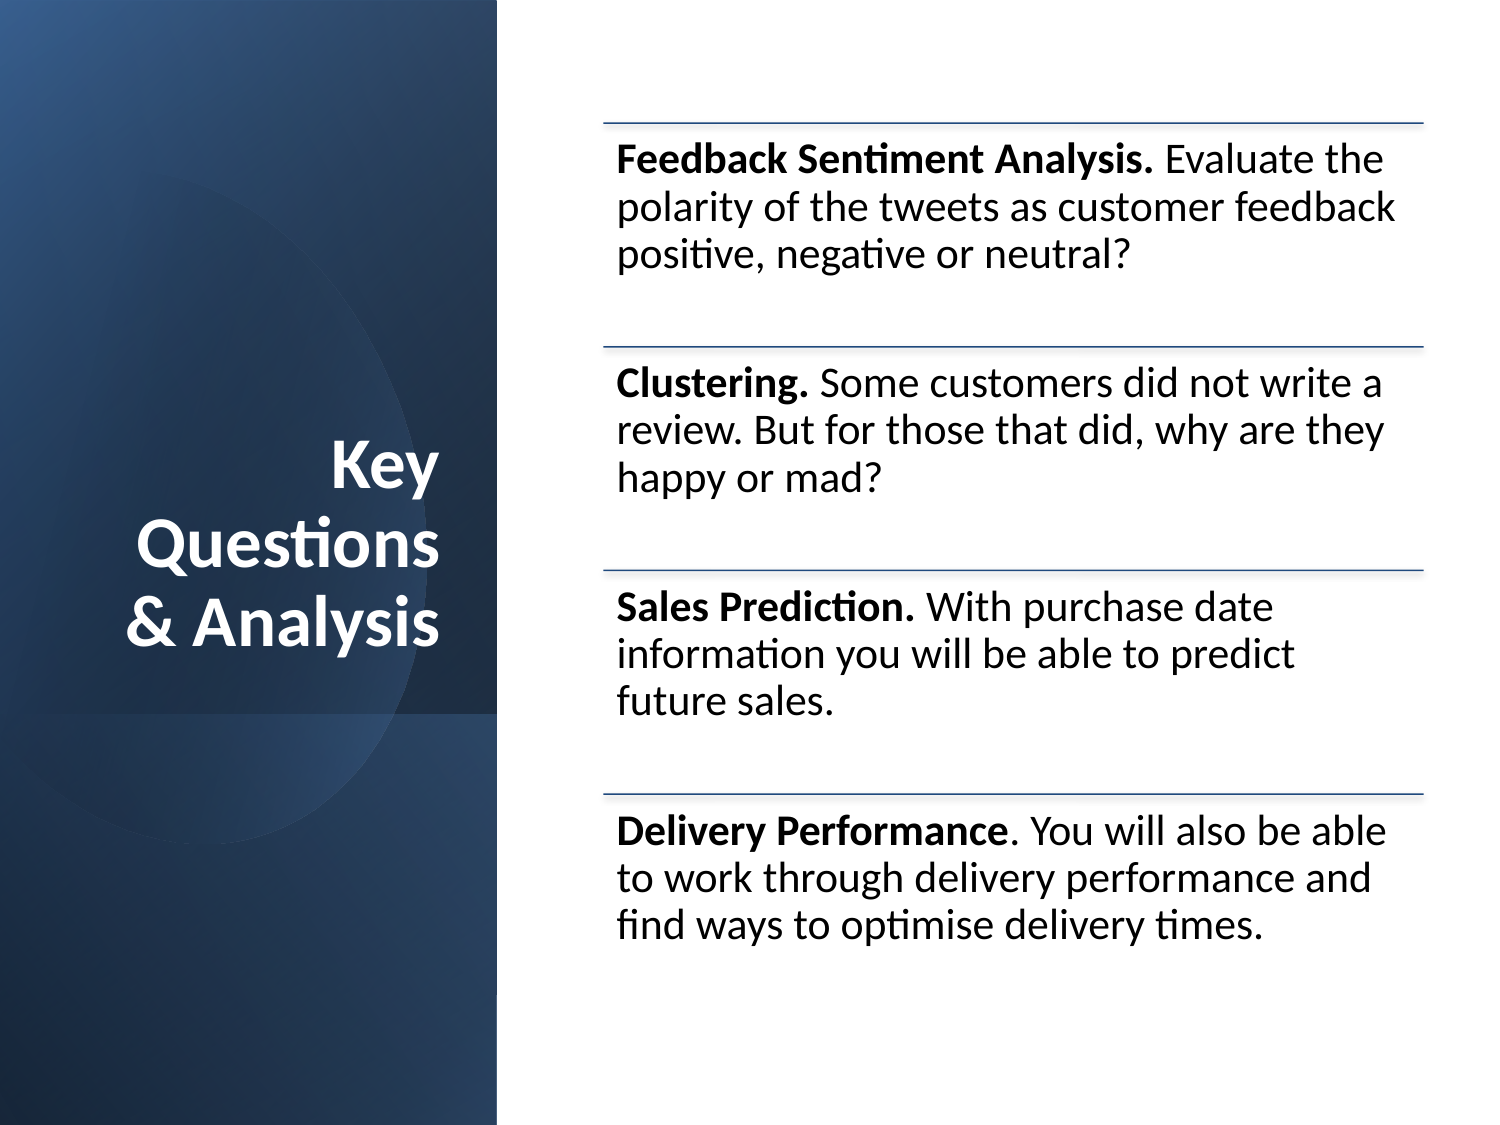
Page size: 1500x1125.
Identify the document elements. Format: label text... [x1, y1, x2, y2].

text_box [603, 122, 1424, 1018]
text_box [0, 0, 499, 1125]
title Key Questions & Analysis [72, 276, 456, 670]
text_box [499, 0, 1500, 1125]
